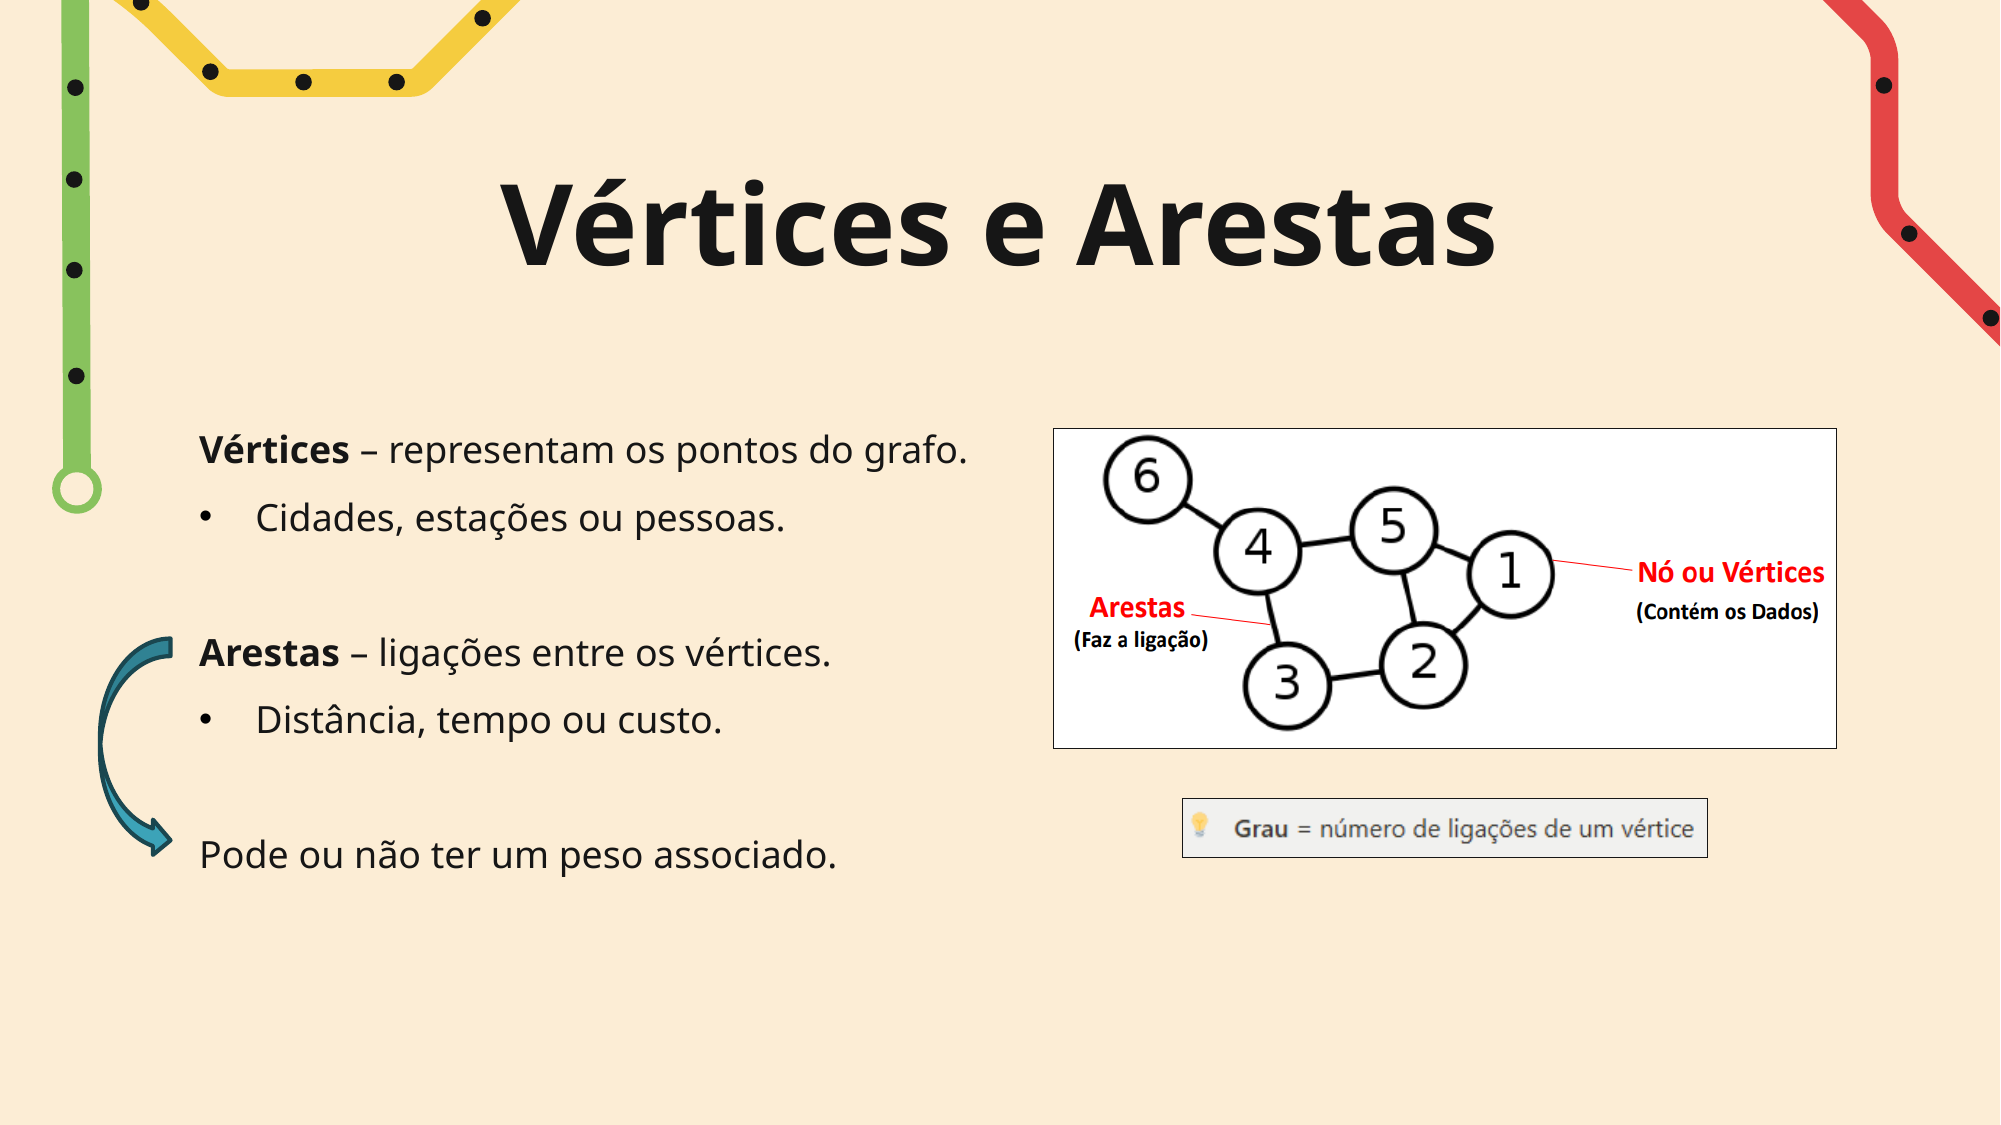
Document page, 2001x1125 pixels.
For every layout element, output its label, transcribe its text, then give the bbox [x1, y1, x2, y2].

title Vértices e Arestas [307, 151, 1693, 306]
text_box Vértices – representam os pontos do grafo. Cidades, estações ou pessoas. Arestas – ligações entre os vértices. Distância, tempo ou custo. Pode ou não ter um peso associado. [184, 396, 1091, 884]
picture [1053, 428, 1837, 749]
text_box [97, 636, 173, 857]
picture [1182, 798, 1708, 859]
